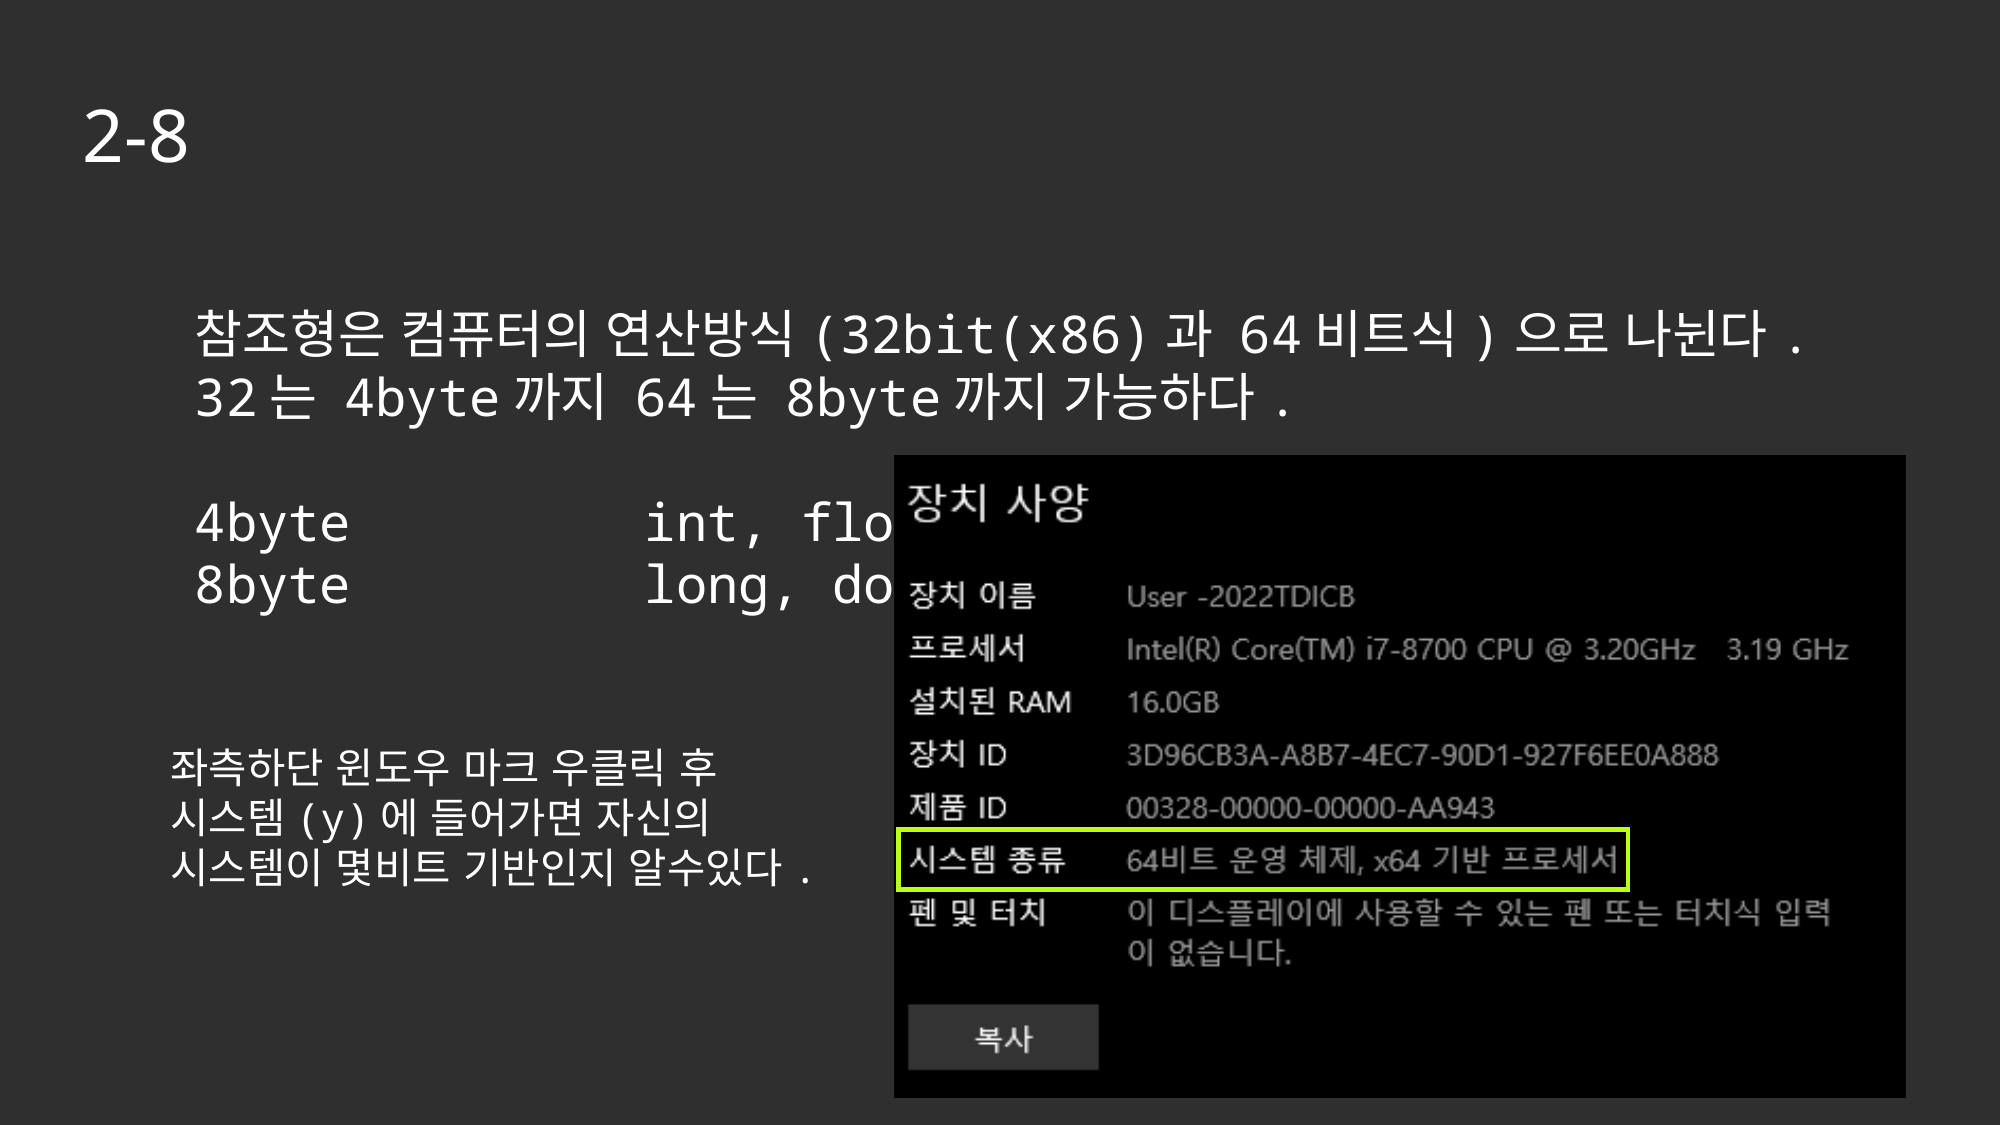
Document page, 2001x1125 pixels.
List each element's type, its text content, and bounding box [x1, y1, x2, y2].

picture [894, 455, 1906, 1098]
text_box 참조형은 컴퓨터의 연산방식(32bit(x86)과 64비트식)으로 나뉜다. 32는 4byte까지 64는 8byte까지 가능하다. 4byte int, float 8byte long, double [179, 294, 1833, 622]
text_box 좌측하단 윈도우 마크 우클릭 후 시스템(y)에 들어가면 자신의 시스템이 몇비트 기반인지 알수있다. [155, 734, 894, 900]
text_box 2-8 [68, 81, 1184, 184]
